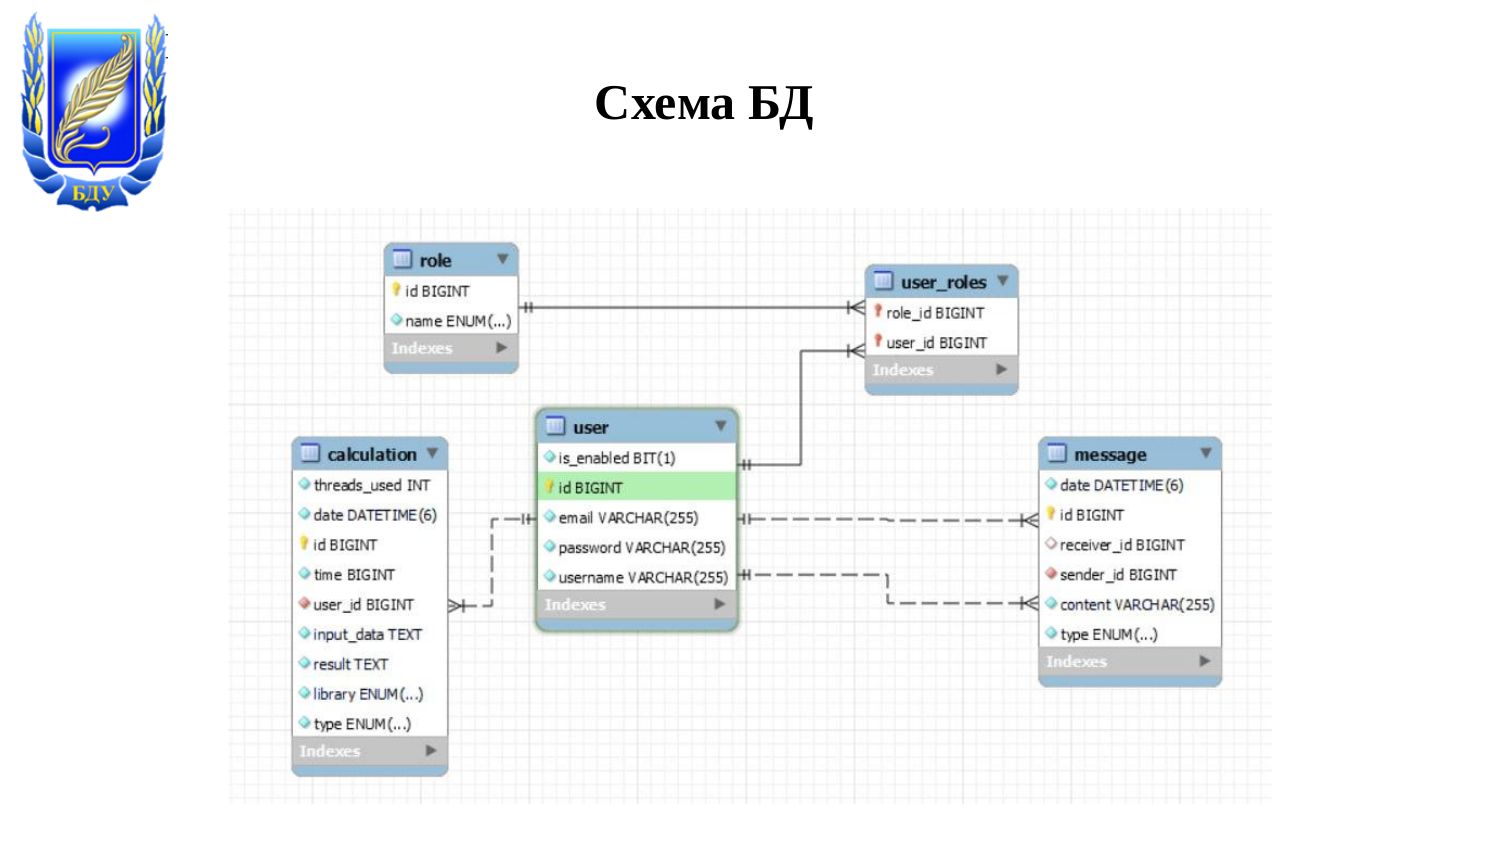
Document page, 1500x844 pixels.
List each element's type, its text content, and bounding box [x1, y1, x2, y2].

picture [227, 208, 1273, 804]
picture [14, 9, 168, 215]
text_box Схема БД [579, 62, 920, 198]
